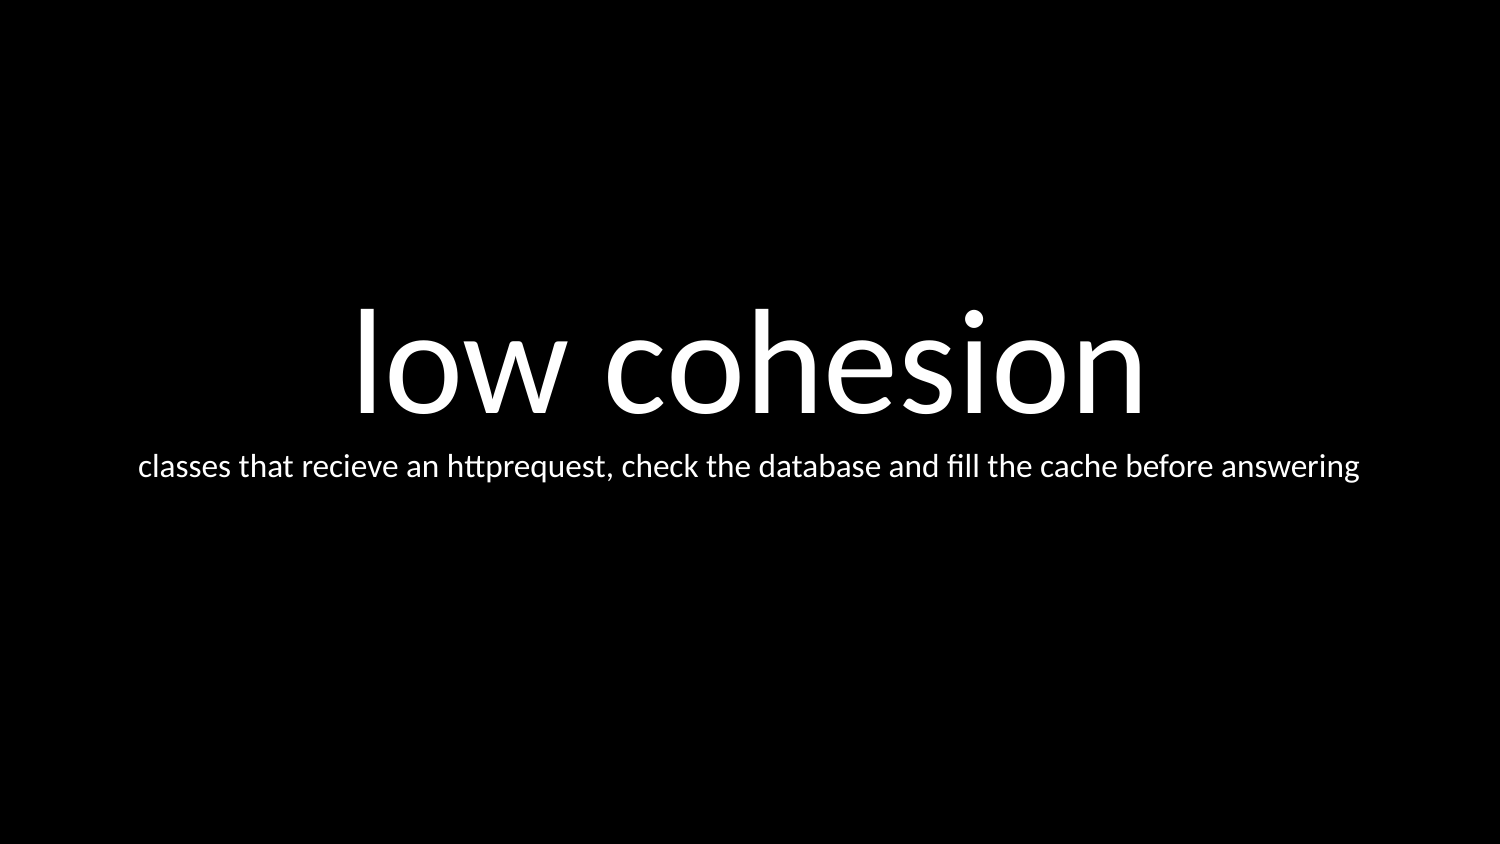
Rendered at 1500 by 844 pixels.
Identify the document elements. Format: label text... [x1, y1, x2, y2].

text_box low cohesion classes that recieve an httprequest, check the database and fill the cache before answering [0, 256, 1500, 492]
